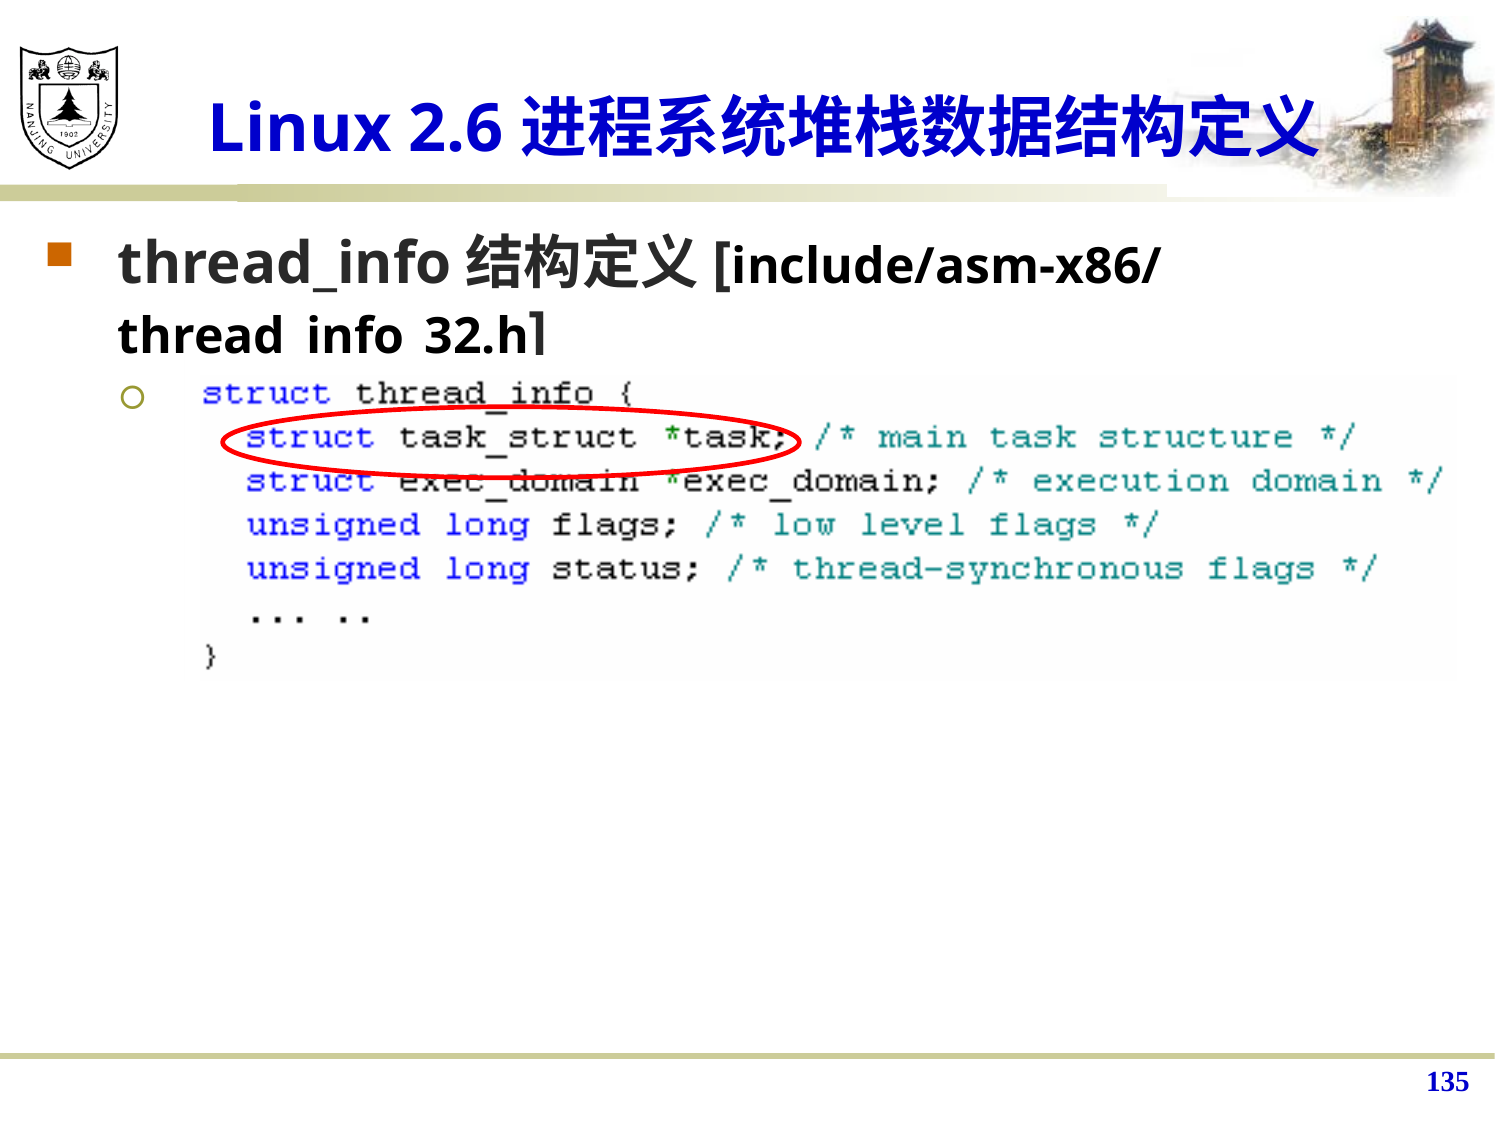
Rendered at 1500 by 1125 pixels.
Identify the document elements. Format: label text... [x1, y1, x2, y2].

picture [182, 355, 1460, 681]
list thread_info结构定义[include/asm-x86/thread_info_32.h] thread_info（52个字节） [29, 217, 1471, 1042]
slide_number 135 [1399, 1054, 1496, 1125]
title Linux 2.6进程系统堆栈数据结构定义 [79, 66, 1450, 173]
picture [14, 42, 124, 173]
picture [1167, 16, 1495, 197]
picture [0, 1053, 1495, 1059]
